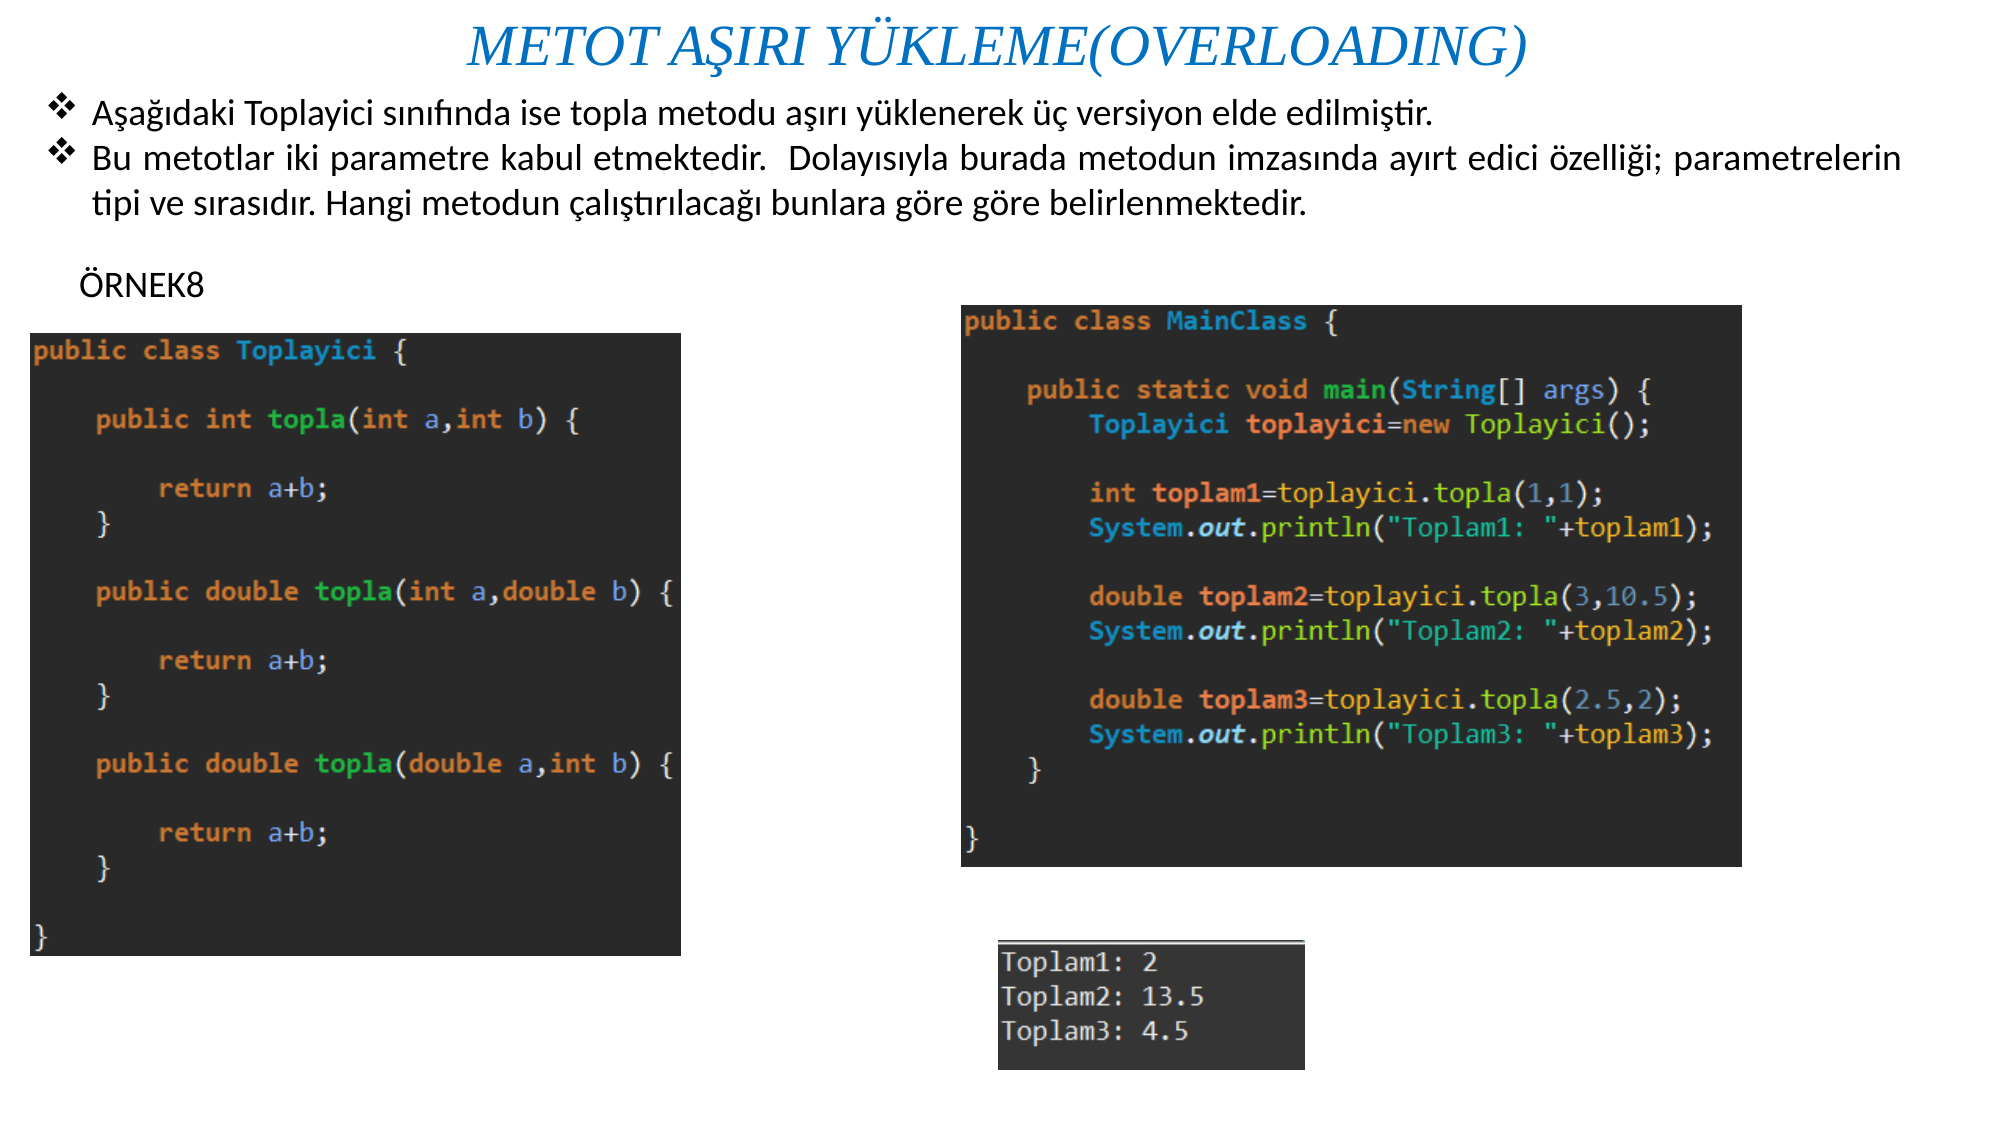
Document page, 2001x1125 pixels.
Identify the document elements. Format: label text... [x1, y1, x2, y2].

text_box ÖRNEK8 [64, 252, 221, 313]
text_box Aşağıdaki Toplayici sınıfında ise topla metodu aşırı yüklenerek üç versiyon elde edilmiştir. Bu metotlar iki parametre kabul etmektedir. Dolayısıyla burada metodun imzasında ayırt edici özelliği; parametrelerin tipi ve sırasıdır. Hangi metodun çalıştırılacağı bunlara göre göre belirlenmektedir. [30, 80, 1919, 231]
picture [961, 305, 1742, 867]
text_box METOT AŞIRI YÜKLEME(OVERLOADING) [453, 0, 1544, 80]
picture [998, 940, 1305, 1070]
picture [30, 333, 681, 956]
